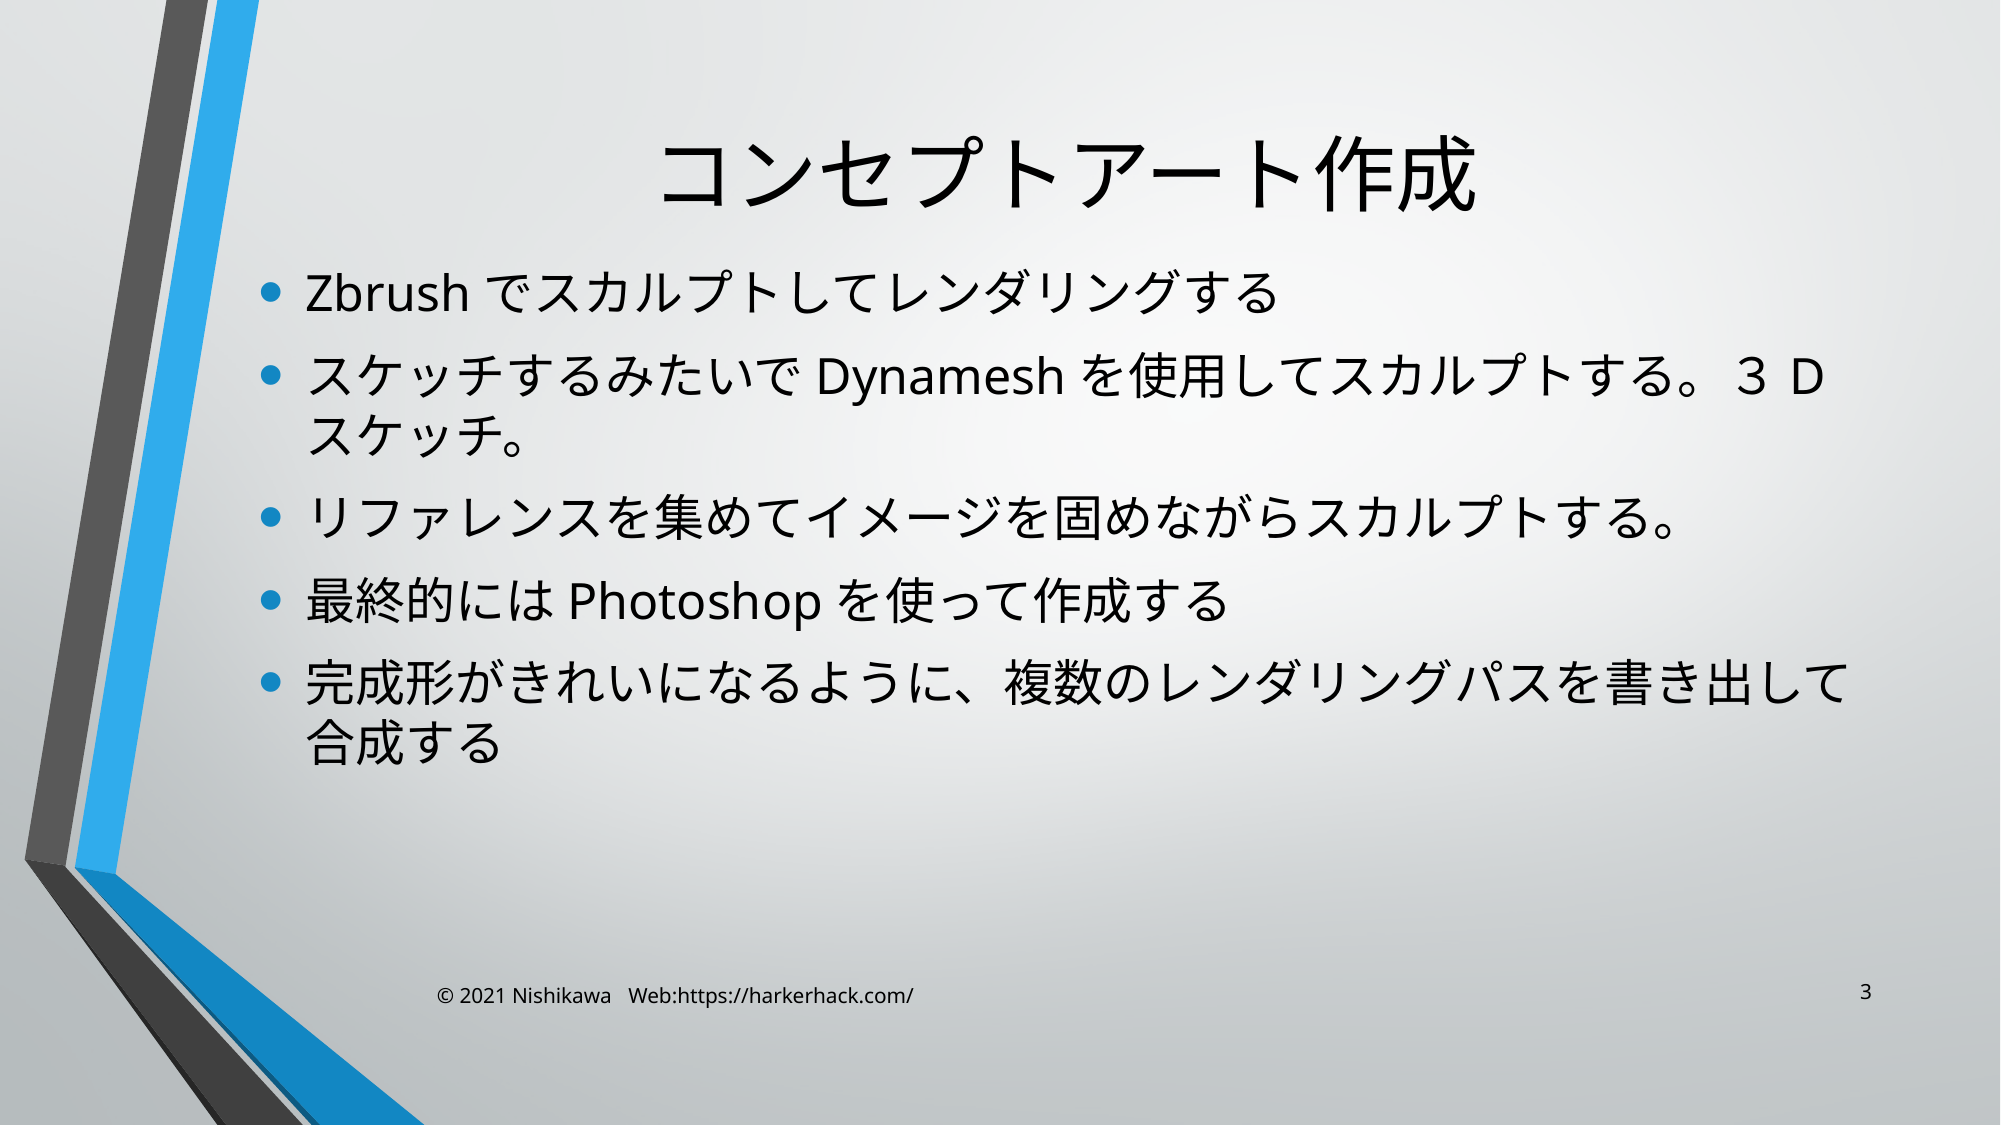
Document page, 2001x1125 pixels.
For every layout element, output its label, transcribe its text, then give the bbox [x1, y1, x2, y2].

title コンセプトアート作成 [243, 112, 1887, 232]
footer © 2021 Nishikawa Web:https://harkerhack.com/ [421, 965, 1584, 1025]
list Zbrushでスカルプトしてレンダリングする スケッチするみたいでDynameshを使用してスカルプトする。３Dスケッチ。 リファレンスを集めてイメージを固めながらスカルプトする。 最終的にはPhotoshopを使って作成する 完成形がきれいになるように、複数のレンダリングパスを書き出して合成する [243, 254, 1887, 950]
slide_number 3 [1796, 962, 1887, 1023]
